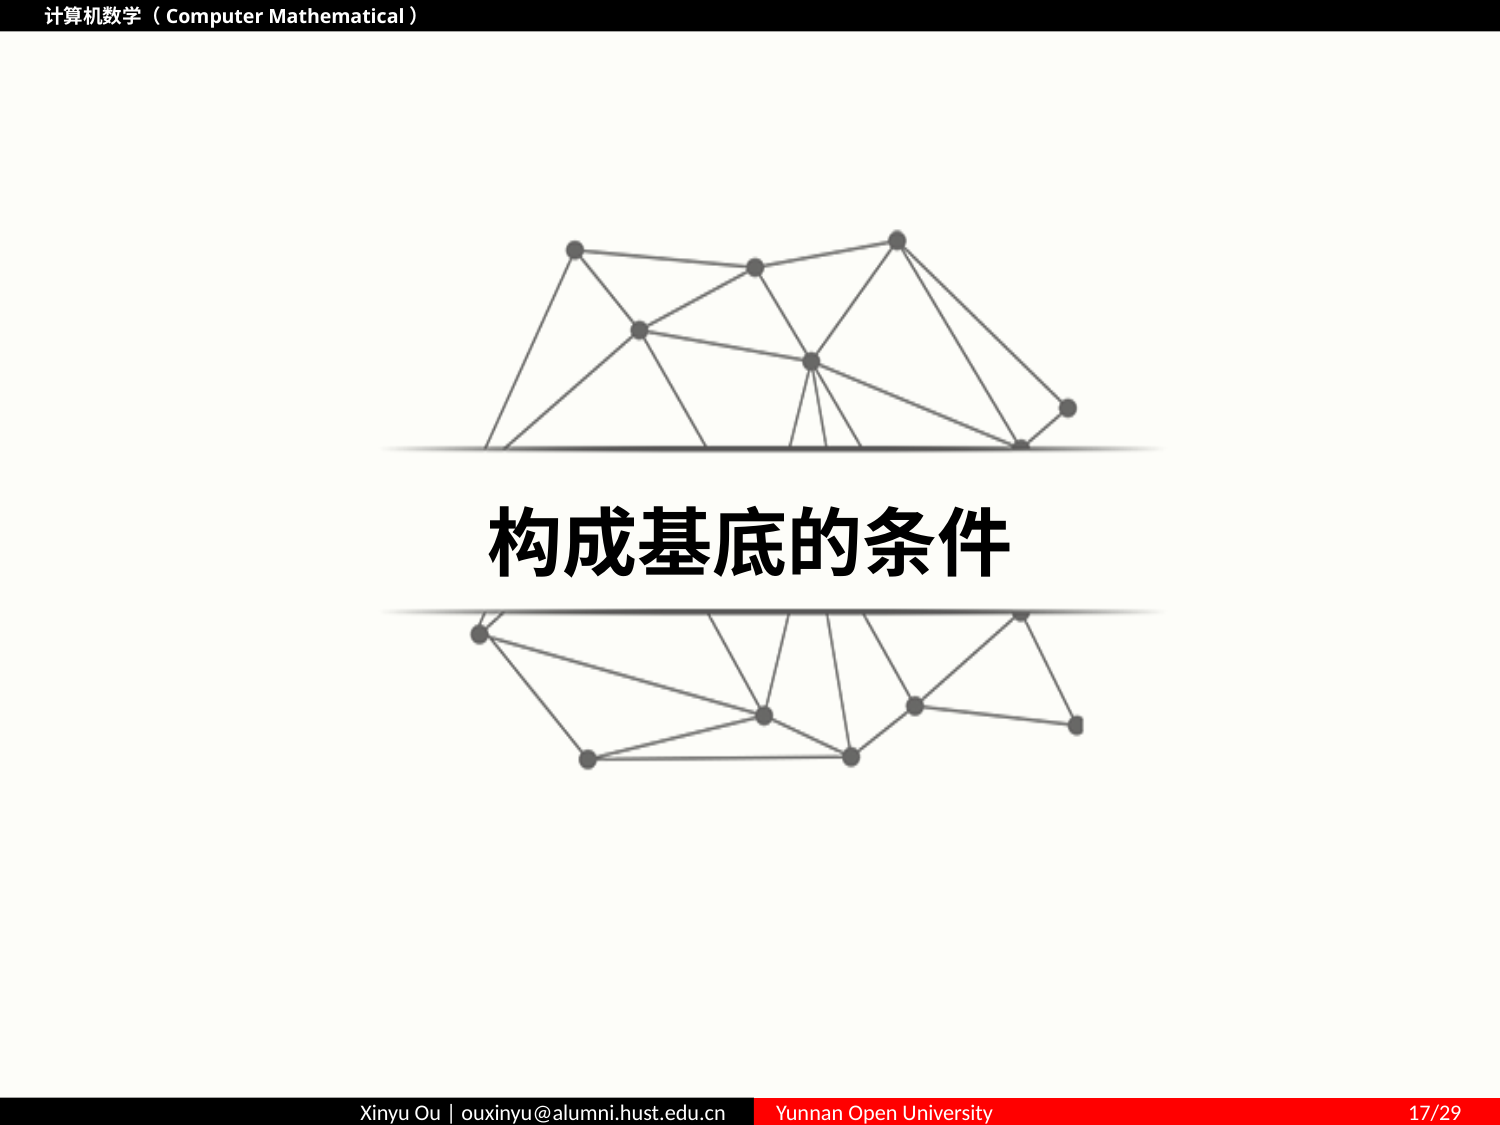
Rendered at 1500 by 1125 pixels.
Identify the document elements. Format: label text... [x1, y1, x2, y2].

picture [258, 581, 1242, 853]
list 构成基底的条件 [0, 473, 1500, 581]
picture [258, 199, 1242, 473]
